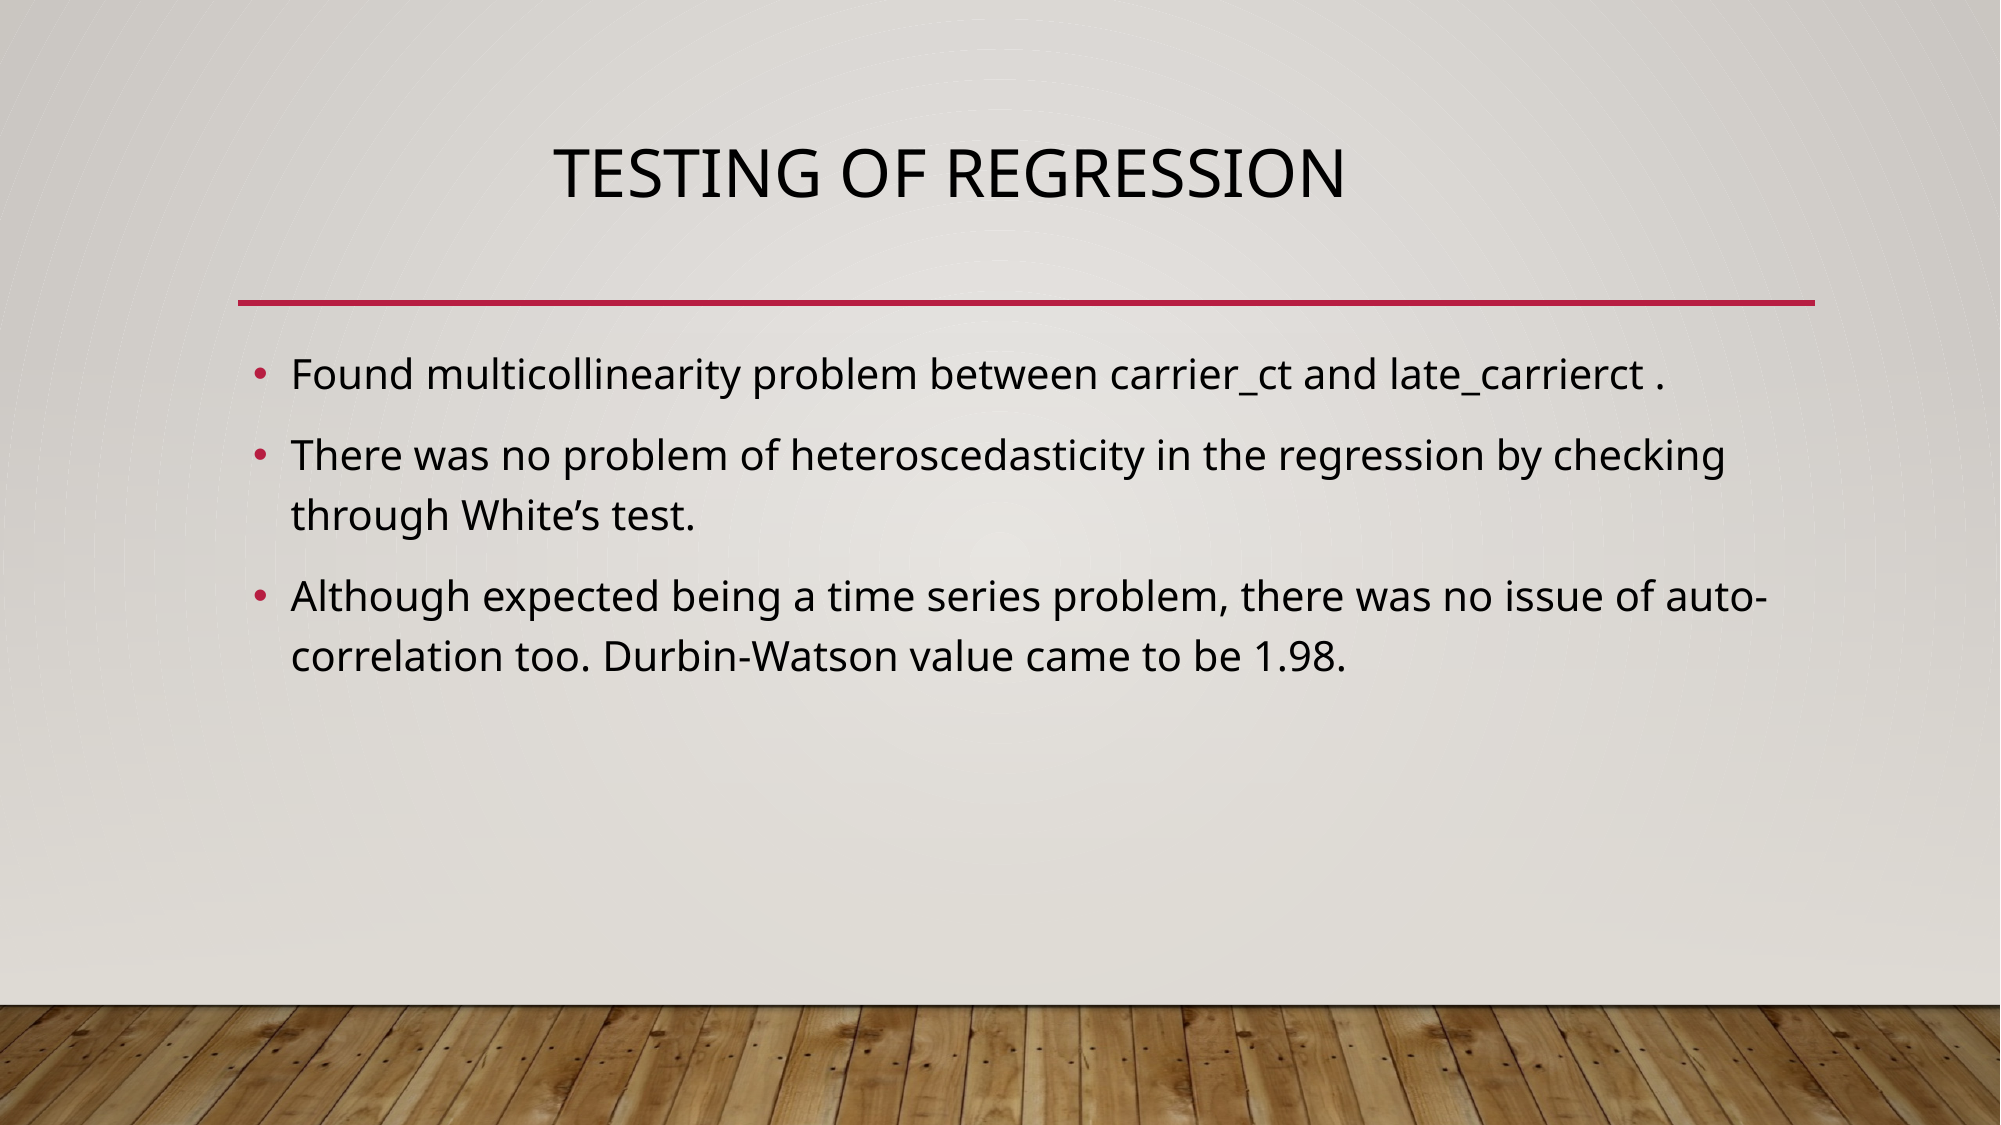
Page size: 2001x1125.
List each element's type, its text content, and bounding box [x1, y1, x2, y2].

title Testing of regression [238, 131, 1814, 305]
list Found multicollinearity problem between carrier_ct and late_carrierct . There was no problem of heteroscedasticity in the regression by checking through White’s test. Although expected being a time series problem, there was no issue of auto-correlation too. Durbin-Watson value came to be 1.98. [238, 330, 1814, 897]
picture [0, 1005, 2000, 1125]
